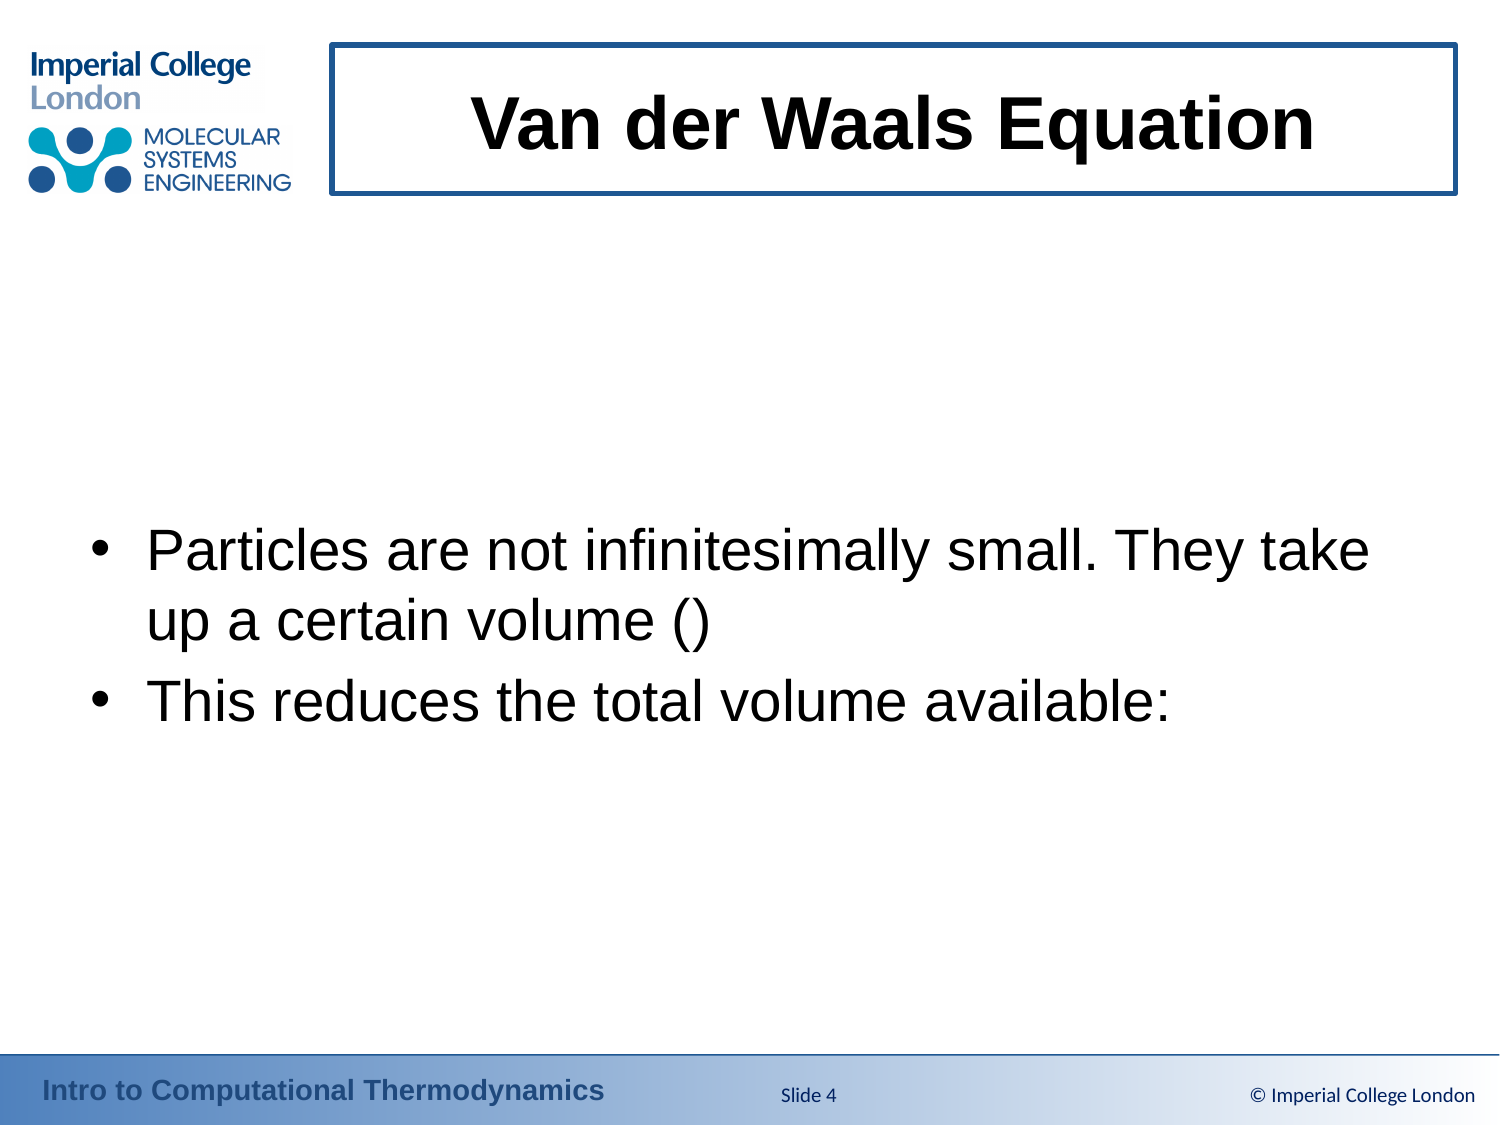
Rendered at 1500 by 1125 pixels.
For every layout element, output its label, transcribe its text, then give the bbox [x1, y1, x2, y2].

footer © Imperial College London [1234, 1073, 1495, 1115]
picture [27, 125, 293, 194]
picture [27, 45, 265, 113]
slide_number Slide 4 [667, 1073, 952, 1115]
title Van der Waals Equation [329, 42, 1458, 196]
